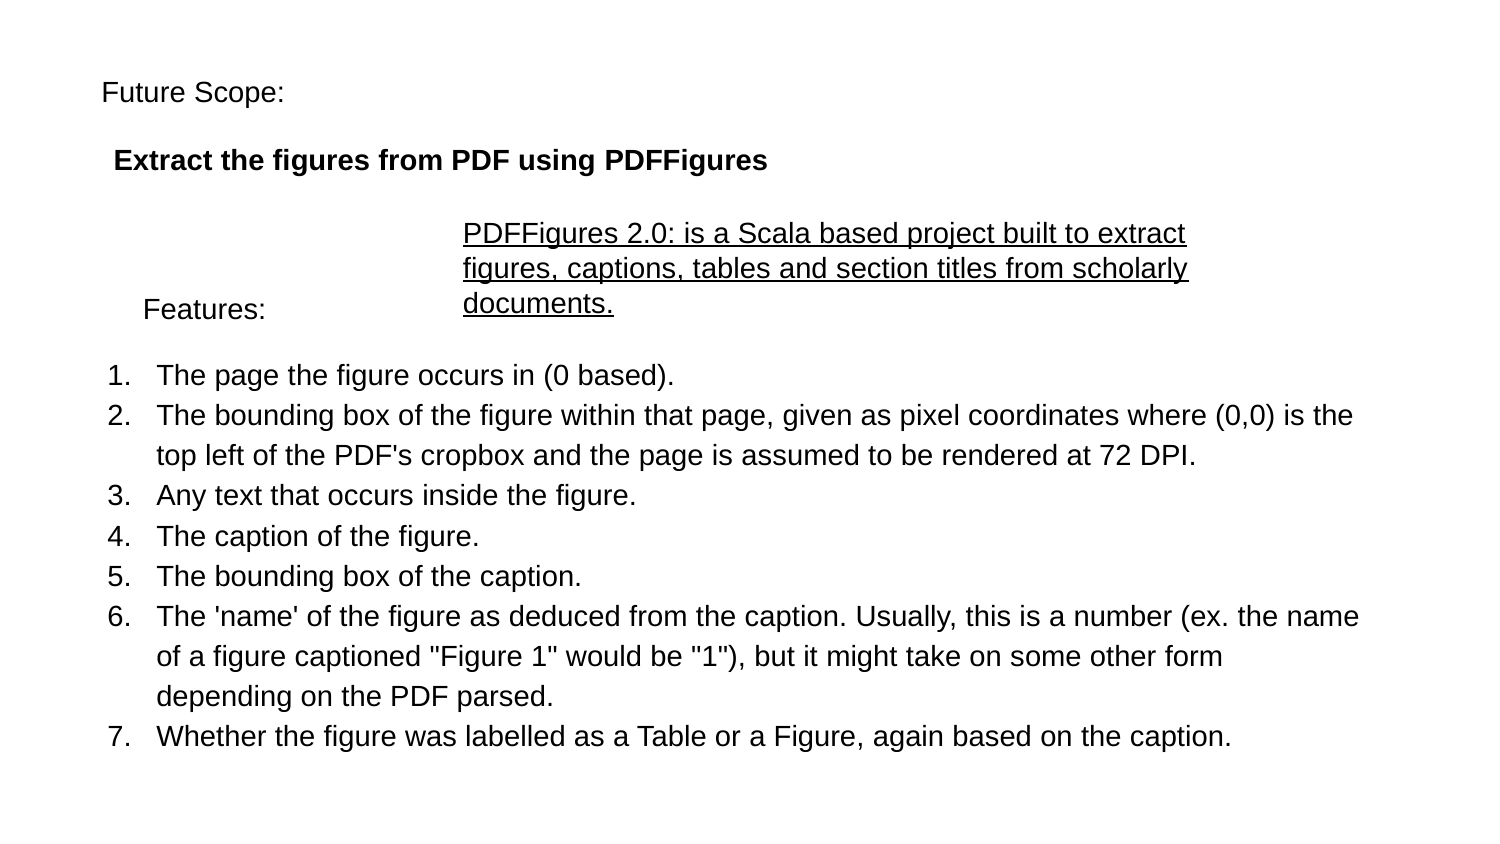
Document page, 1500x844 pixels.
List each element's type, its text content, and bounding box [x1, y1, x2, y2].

text_box Future Scope: [86, 58, 405, 229]
text_box PDFFigures 2.0: is a Scala based project built to extract figures, captions, tables and section titles from scholarly documents. [447, 199, 1293, 335]
text_box Extract the figures from PDF using PDFFigures [98, 126, 839, 192]
text_box The page the figure occurs in (0 based). The bounding box of the figure within that page, given as pixel coordinates where (0,0) is the top left of the PDF's cropbox and the page is assumed to be rendered at 72 DPI. Any text that occurs inside the figure. The caption of the figure. The bounding box of the caption. The 'name' of the figure as deduced from the caption. Usually, this is a number (ex. the name of a figure captioned "Figure 1" would be "1"), but it might take on some other form depending on the PDF parsed. Whether the figure was labelled as a Table or a Figure, again based on the caption. [66, 336, 1378, 768]
text_box Features: [127, 275, 383, 340]
